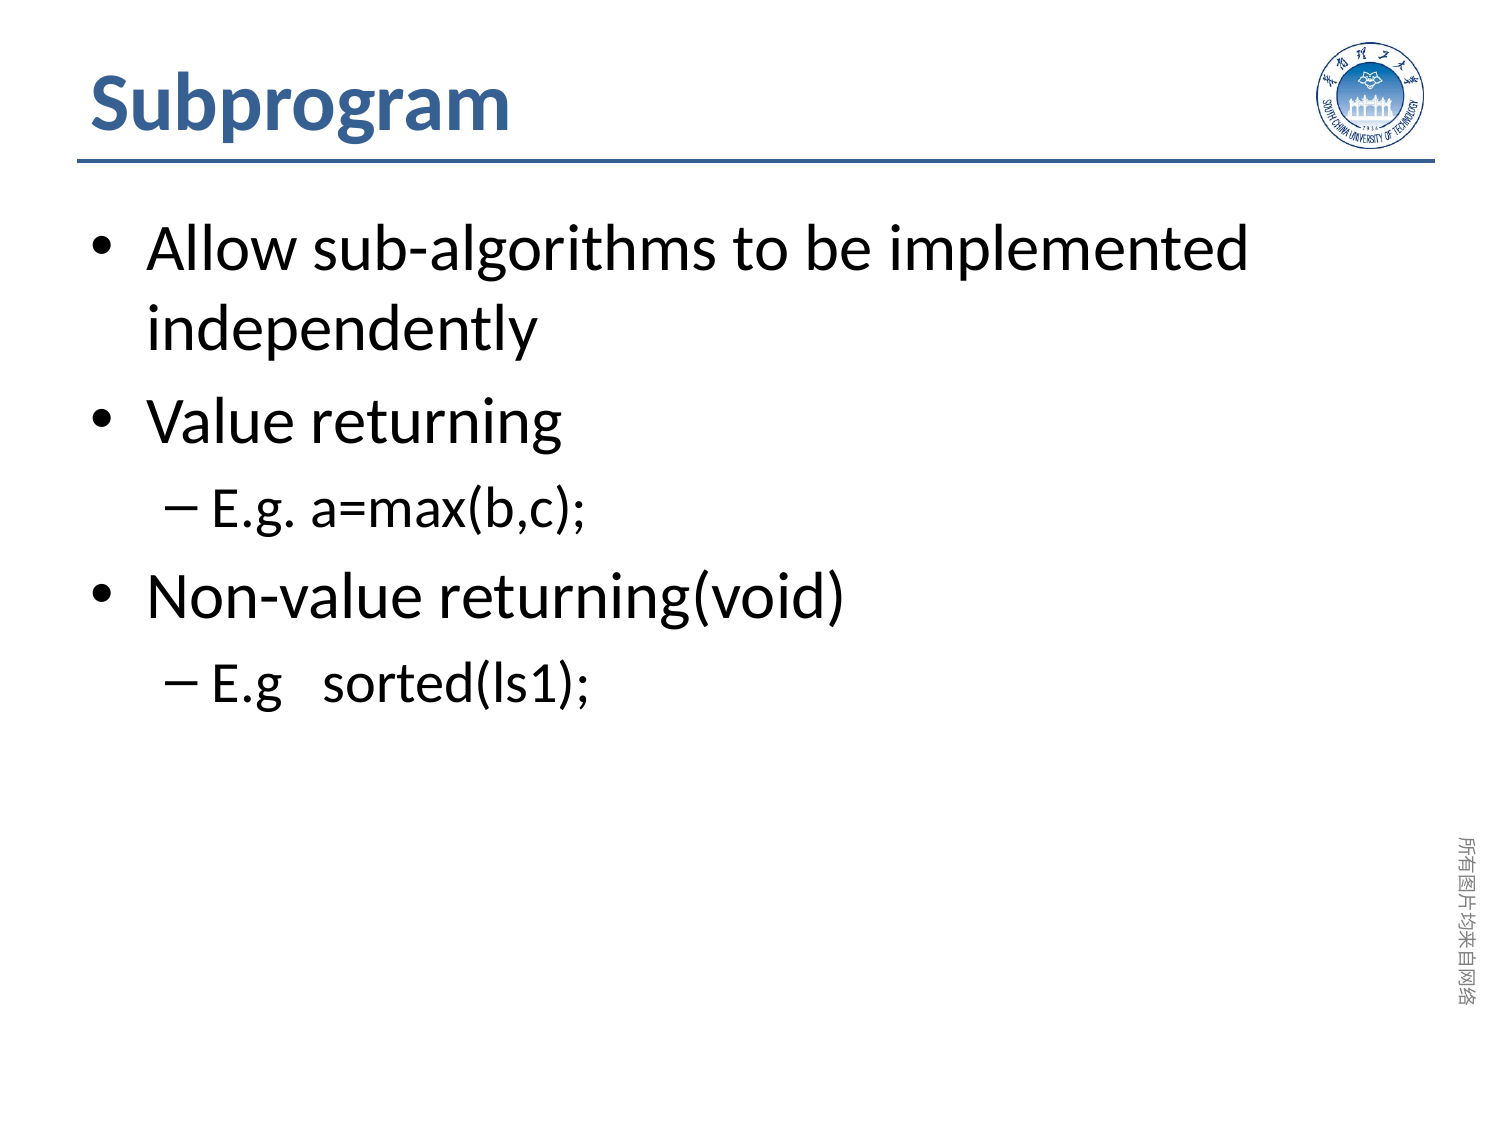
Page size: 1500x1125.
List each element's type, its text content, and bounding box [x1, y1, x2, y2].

list Allow sub-algorithms to be implemented independently Value returning E.g. a=max(b,c); Non-value returning(void) E.g sorted(ls1); [74, 196, 1426, 1006]
title Subprogram [74, 44, 1426, 150]
